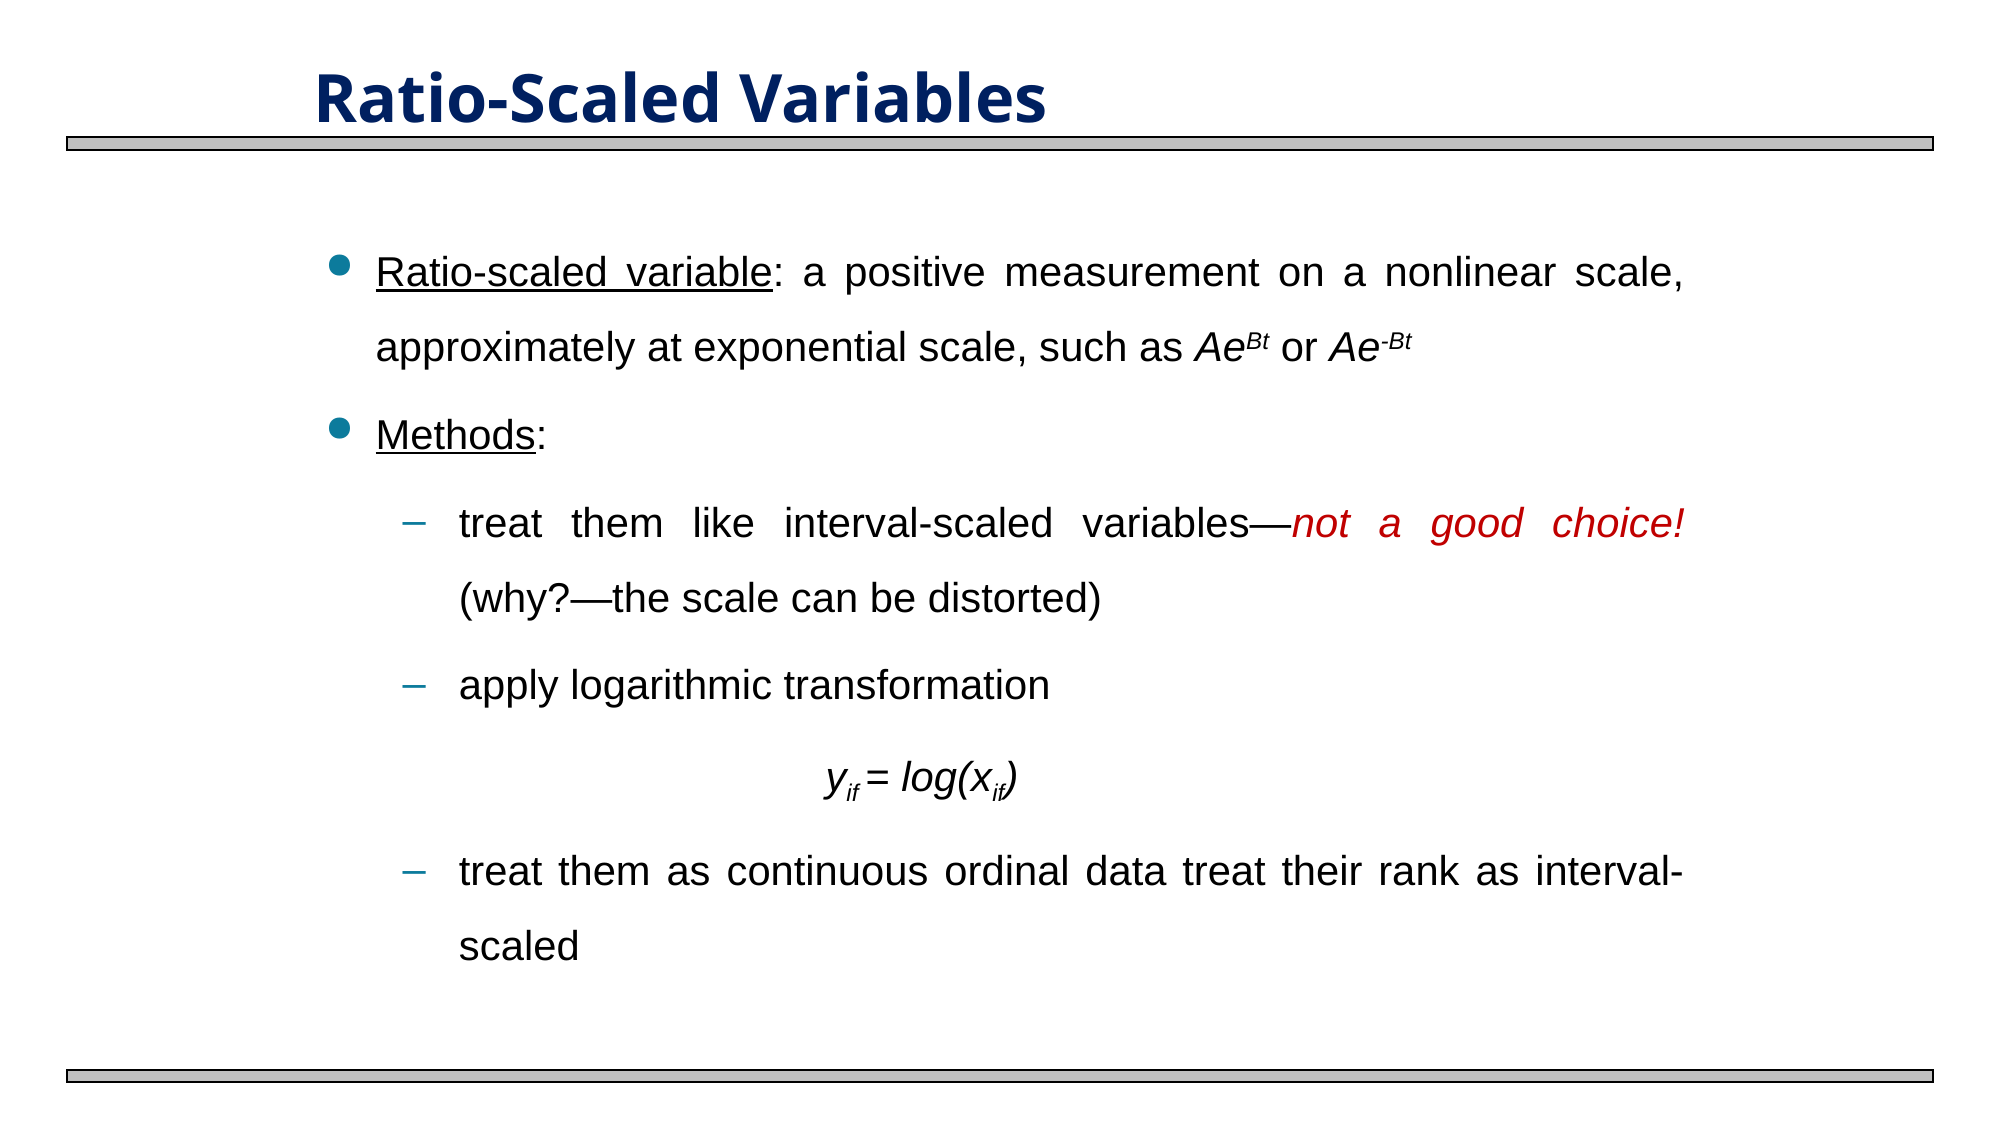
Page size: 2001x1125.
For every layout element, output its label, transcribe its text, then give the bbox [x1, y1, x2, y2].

list Ratio-scaled variable: a positive measurement on a nonlinear scale, approximately at exponential scale, such as AeBt or Ae-Bt Methods: treat them like interval-scaled variables—not a good choice! (why?—the scale can be distorted) apply logarithmic transformation yif = log(xif) treat them as continuous ordinal data treat their rank as interval-scaled [312, 212, 1700, 988]
title Ratio-Scaled Variables [298, 34, 1413, 163]
